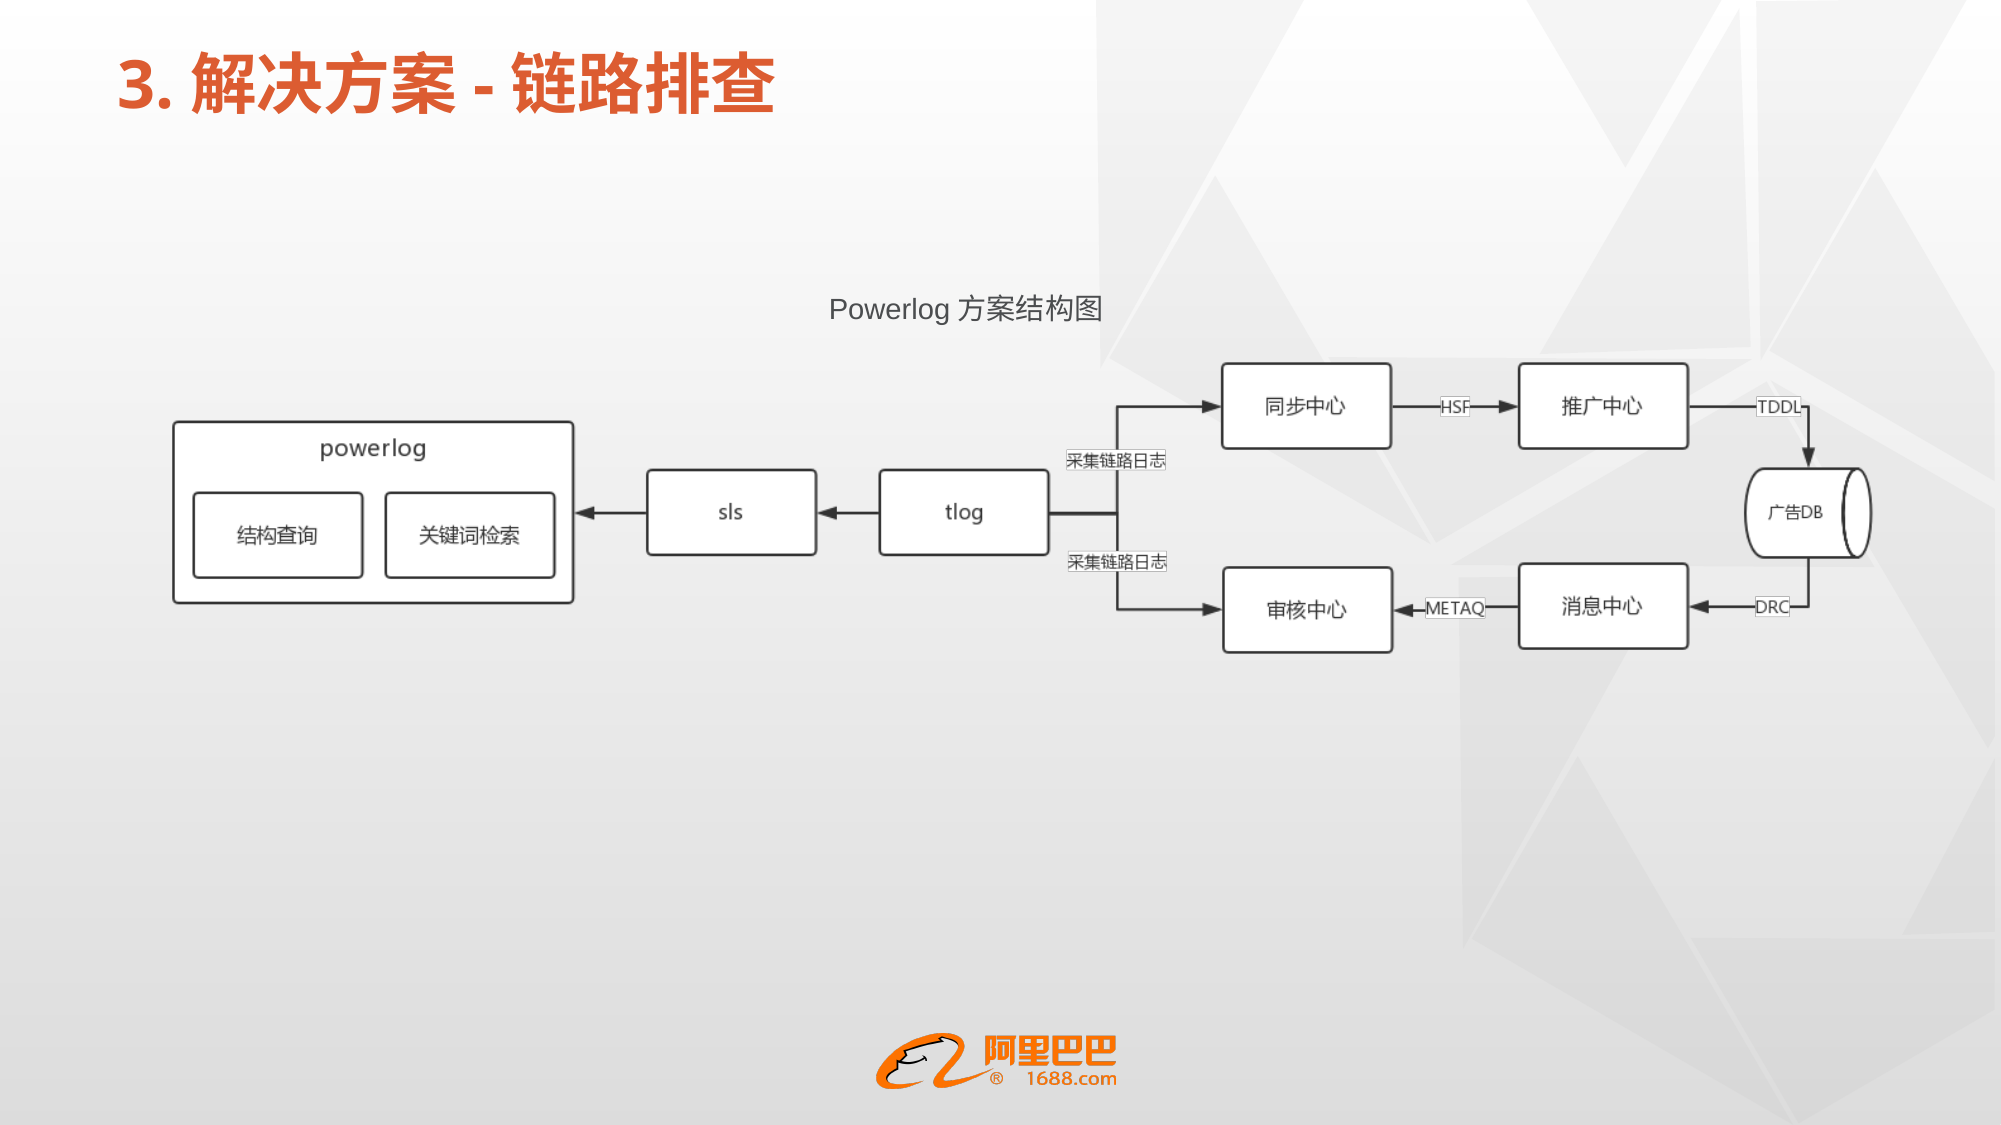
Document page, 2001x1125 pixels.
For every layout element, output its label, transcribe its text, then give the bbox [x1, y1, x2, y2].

picture [876, 1033, 1116, 1089]
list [113, 303, 1911, 693]
title 3.解决方案-链路排查 [102, 22, 1900, 153]
text_box Powerlog方案结构图 [813, 272, 1136, 303]
